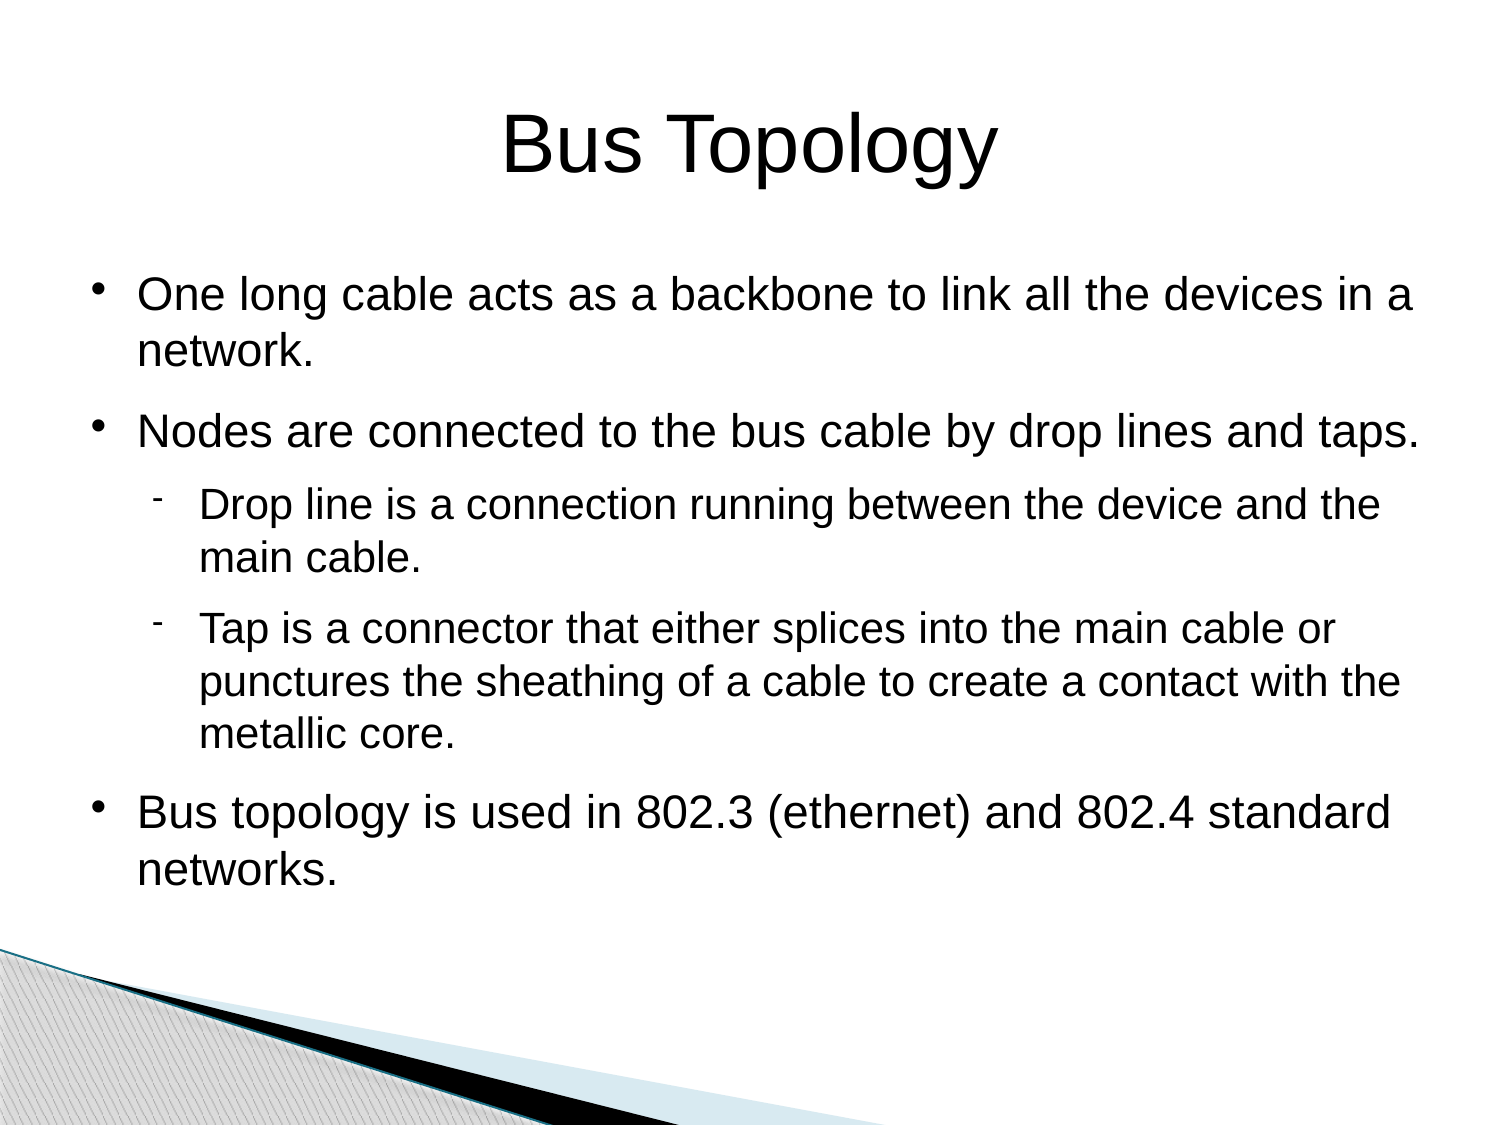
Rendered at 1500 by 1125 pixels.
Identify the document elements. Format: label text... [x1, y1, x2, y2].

text_box One long cable acts as a backbone to link all the devices in a network. Nodes are connected to the bus cable by drop lines and taps. Drop line is a connection running between the device and the main cable. Tap is a connector that either splices into the main cable or punctures the sheathing of a cable to create a contact with the metallic core. Bus topology is used in 802.3 (ethernet) and 802.4 standard networks. [75, 263, 1425, 916]
text_box Bus Topology [75, 44, 1425, 233]
